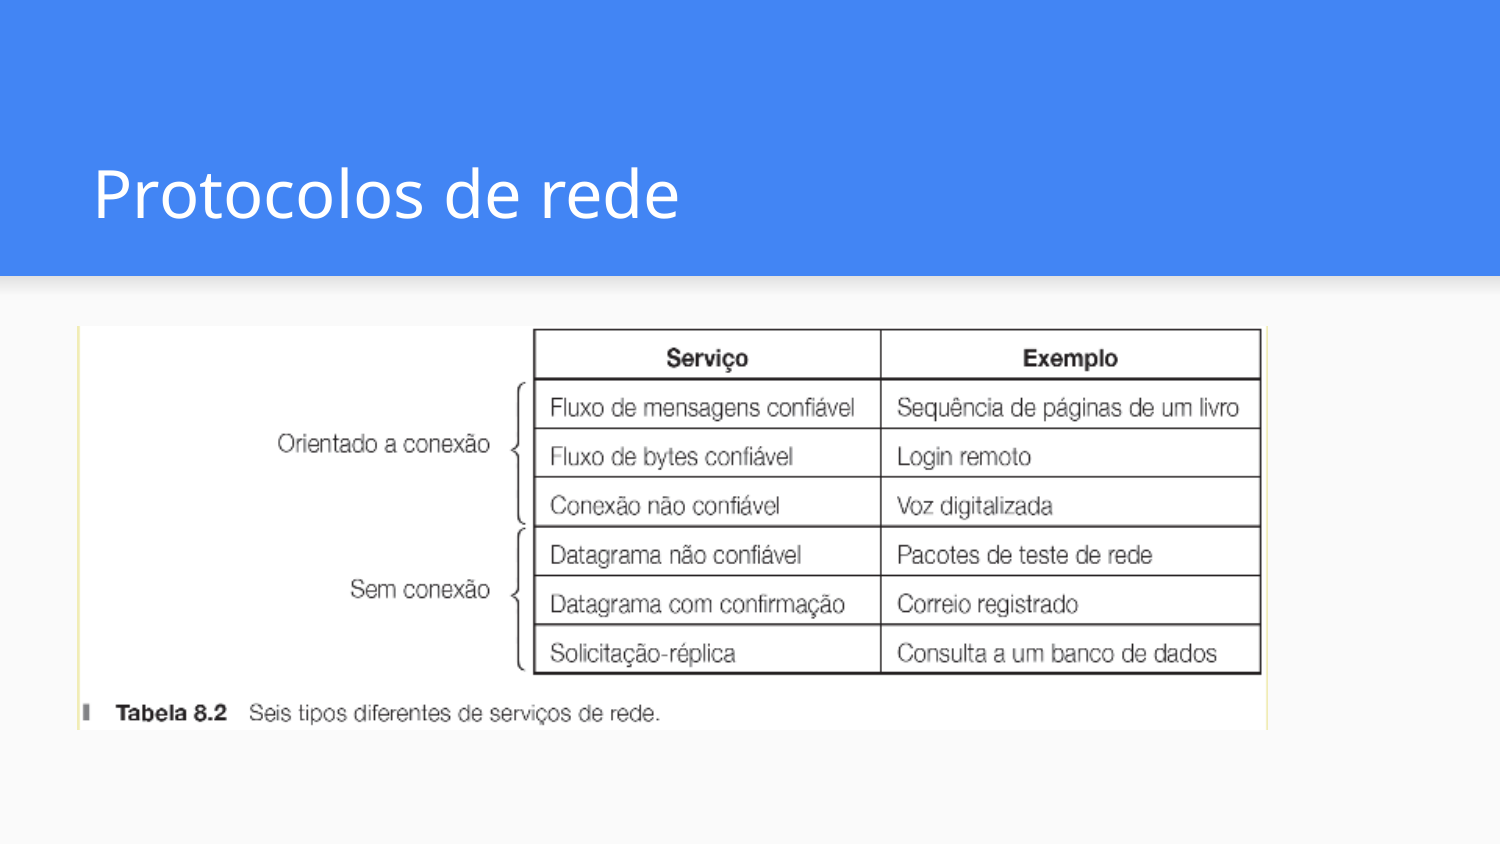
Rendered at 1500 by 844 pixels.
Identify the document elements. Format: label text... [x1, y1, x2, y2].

title Protocolos de rede [77, 121, 1427, 248]
picture [77, 326, 1269, 730]
